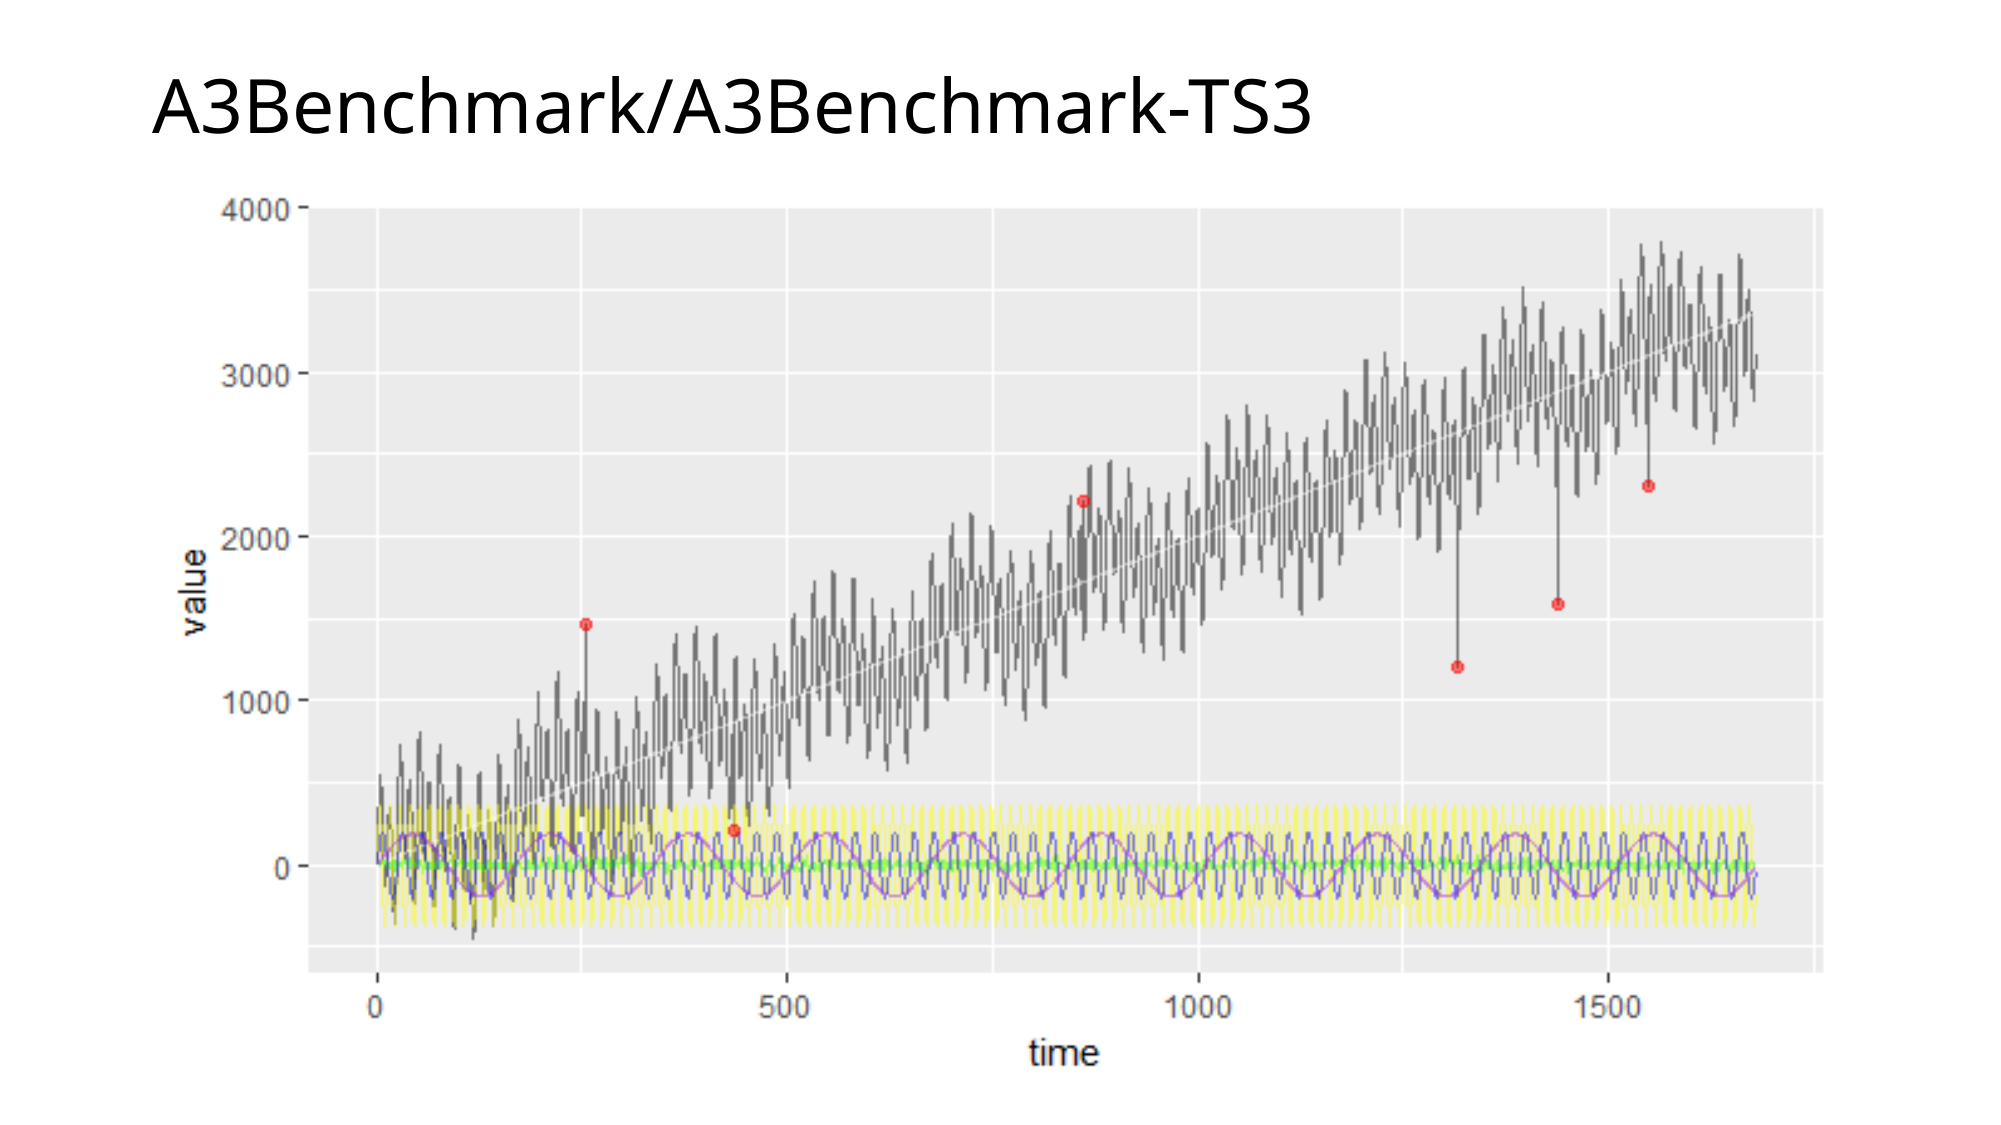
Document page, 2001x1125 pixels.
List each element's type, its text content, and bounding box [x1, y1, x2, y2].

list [156, 189, 1844, 1084]
title A3Benchmark/A3Benchmark-TS3 [137, 59, 1863, 159]
